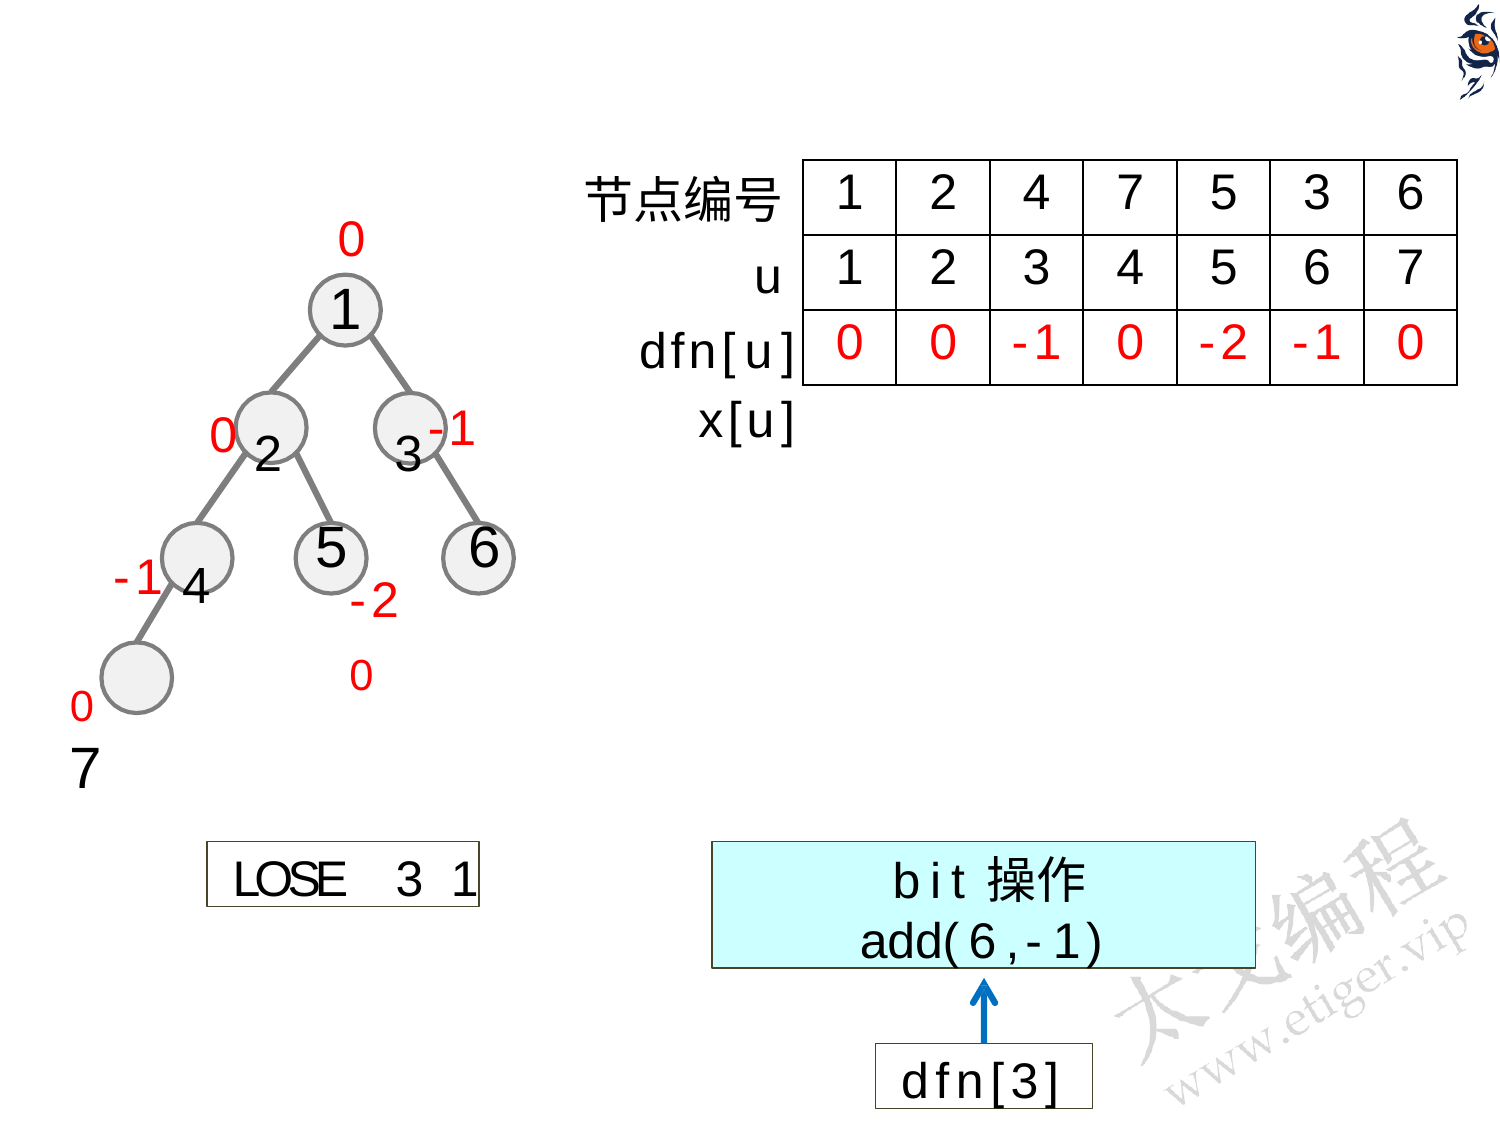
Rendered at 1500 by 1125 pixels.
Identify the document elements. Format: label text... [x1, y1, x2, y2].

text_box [98, 272, 517, 716]
text_box [1456, 4, 1500, 100]
table_cell 0 [1365, 311, 1456, 384]
table_header 7 [1084, 161, 1176, 234]
table_cell -2 [1178, 311, 1269, 384]
table_cell 1 [804, 236, 895, 309]
text_box 5 6 -2 0 [308, 517, 555, 725]
text_box [970, 977, 999, 1044]
table_cell 0 [1084, 311, 1176, 384]
table_cell -1 [991, 311, 1082, 384]
table_header 3 [1271, 161, 1363, 234]
table_cell 6 [1271, 236, 1363, 309]
table_cell 0 [804, 311, 895, 384]
text_box dfn[3] [875, 1043, 1093, 1109]
table_cell 0 [897, 311, 989, 384]
table_header 4 [991, 161, 1082, 234]
text_box bit操作 add(6,-1) [712, 841, 1256, 968]
table_cell 4 [1084, 236, 1176, 309]
text_box [1113, 817, 1467, 1105]
table_cell -1 [1271, 311, 1363, 384]
table_header 6 [1365, 161, 1456, 234]
text_box LOSE 3 1 [207, 841, 479, 907]
text_box 0 7 [63, 637, 159, 801]
table_cell 3 [991, 236, 1082, 309]
table_cell 2 [897, 236, 989, 309]
table_header 5 [1178, 161, 1269, 234]
text_box 0 1 [327, 200, 368, 270]
table_header 1 [804, 161, 895, 234]
table_cell 5 [1178, 236, 1269, 309]
table_header 2 [897, 161, 989, 234]
text_box 节点编号u dfn[u] x[u] [564, 151, 797, 448]
table_cell 7 [1365, 236, 1456, 309]
